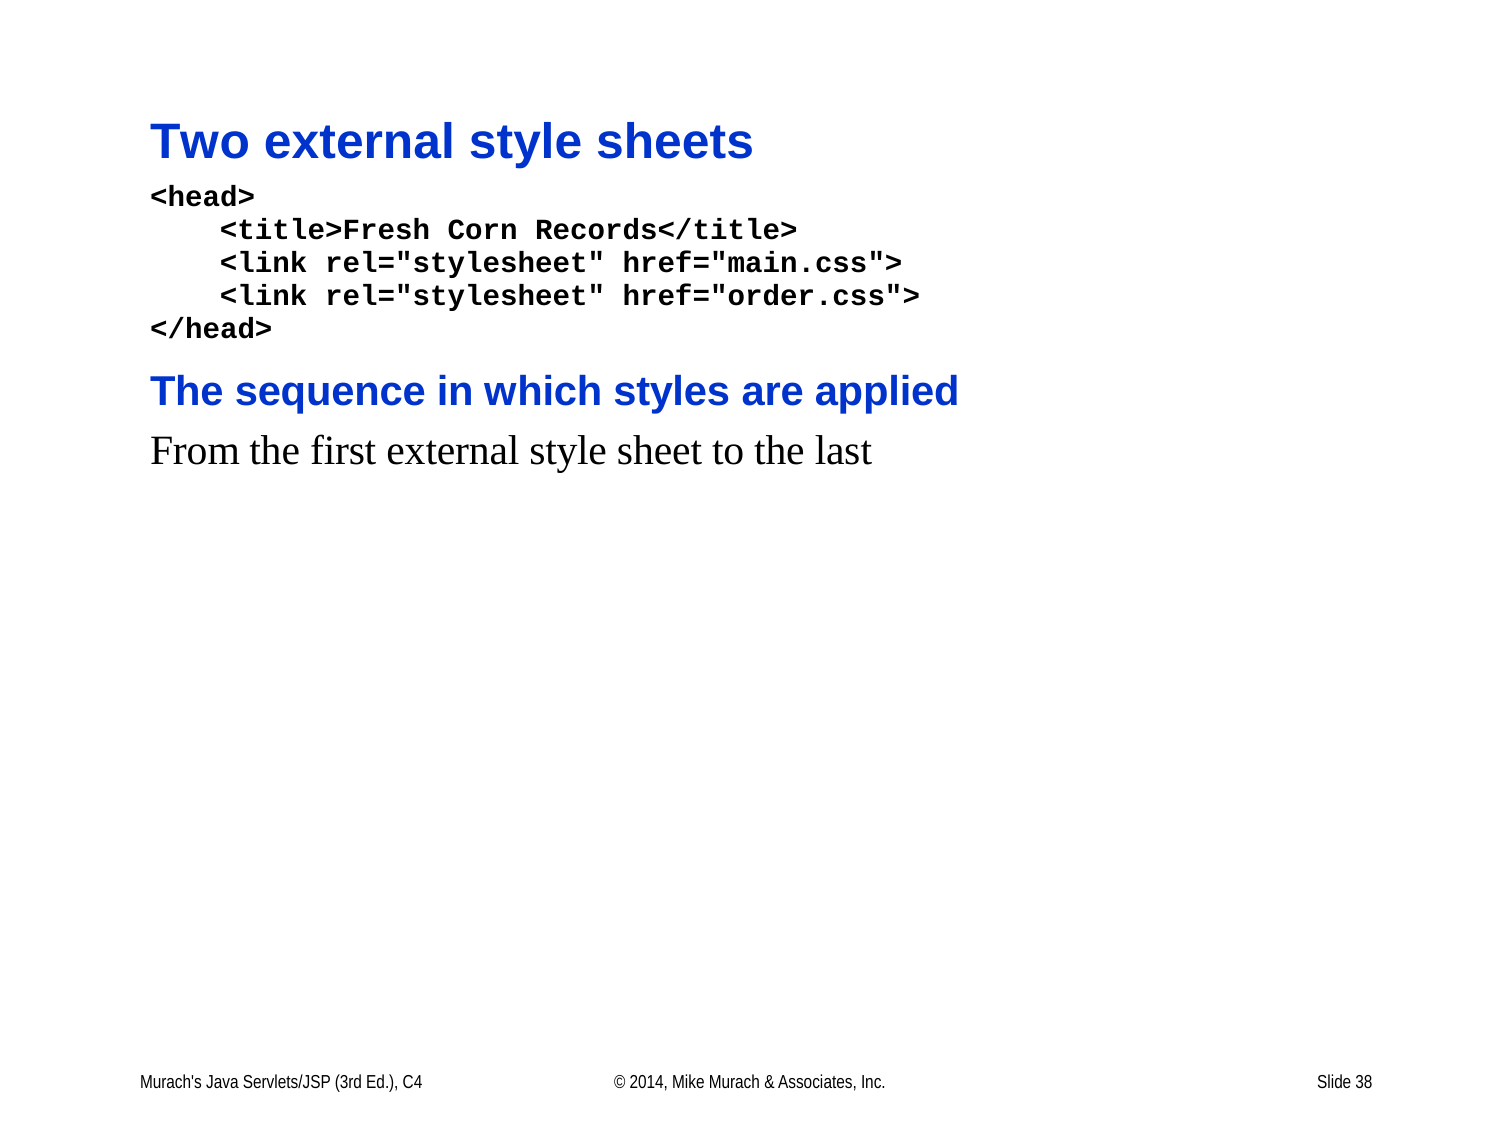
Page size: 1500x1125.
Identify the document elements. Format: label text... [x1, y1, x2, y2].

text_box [149, 112, 1347, 181]
slide_number Slide 38 [1074, 1025, 1388, 1100]
slide_number Murach's Java Servlets/JSP (3rd Ed.), C4 [125, 1025, 450, 1100]
footer © 2014, Mike Murach & Associates, Inc. [474, 1025, 1025, 1100]
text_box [149, 182, 1348, 488]
